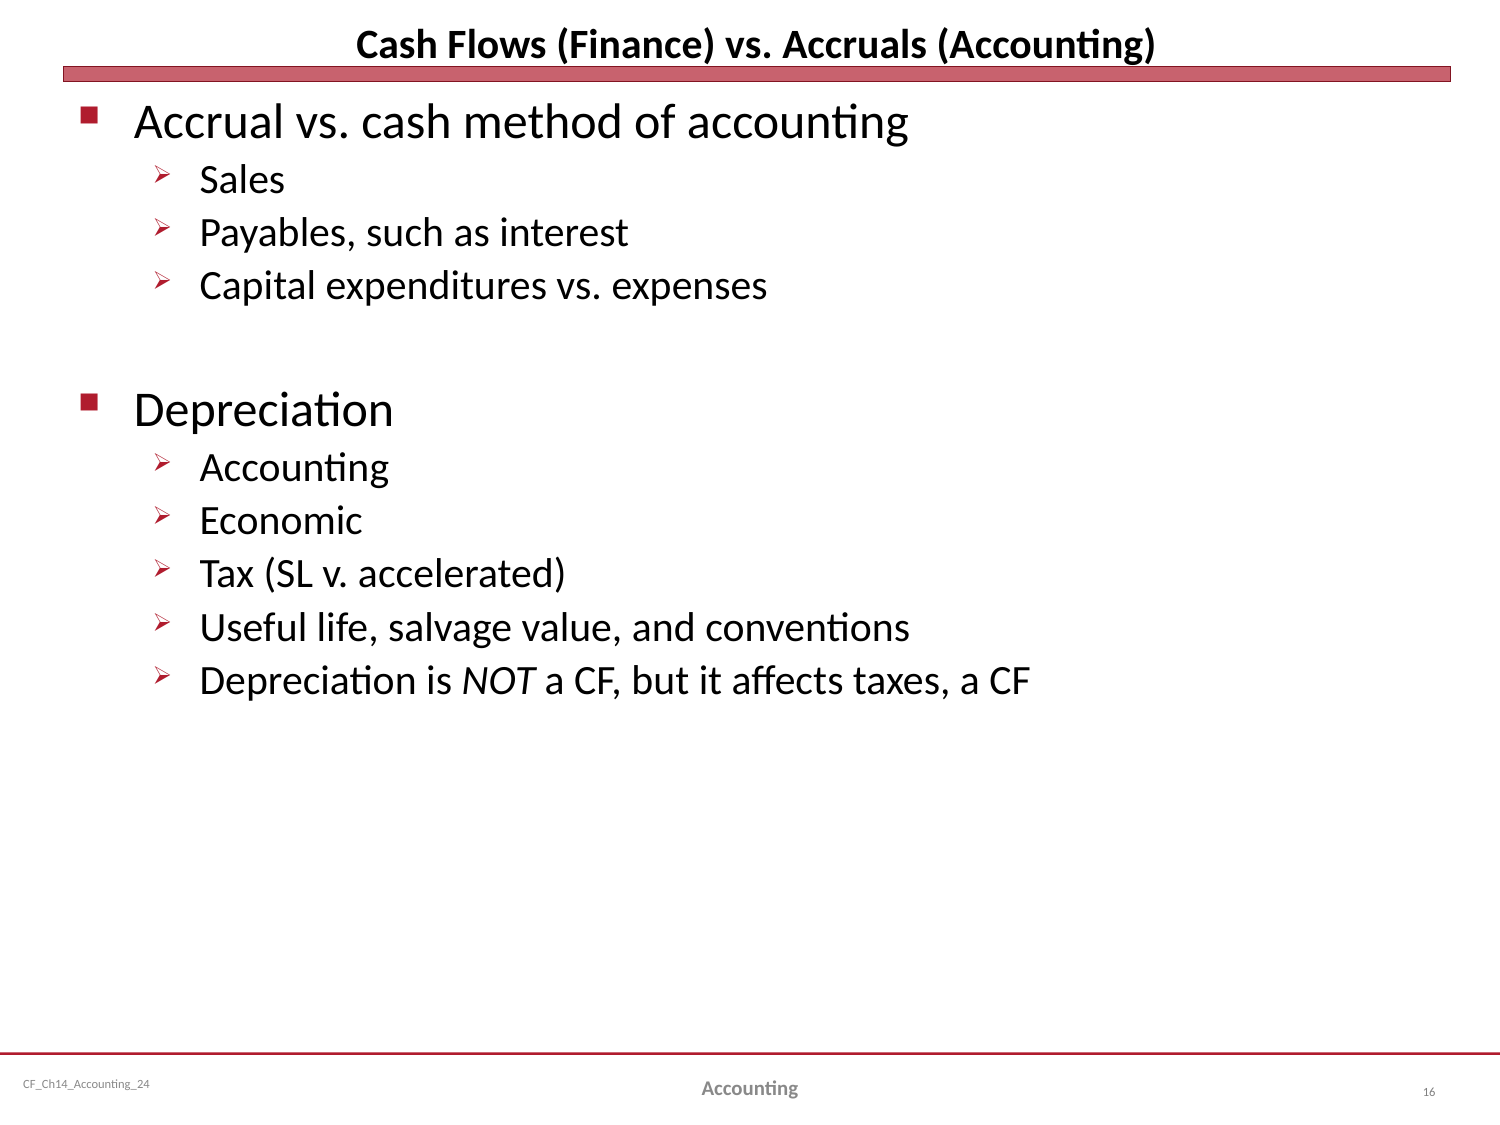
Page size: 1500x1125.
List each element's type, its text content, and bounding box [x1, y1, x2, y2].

footer Accounting [512, 1056, 988, 1117]
slide_number 16 [1375, 1061, 1451, 1122]
list Accrual vs. cash method of accounting Sales Payables, such as interest Capital expenditures vs. expenses Depreciation Accounting Economic Tax (SL v. accelerated) Useful life, salvage value, and conventions Depreciation is NOT a CF, but it affects taxes, a CF [63, 87, 1451, 1041]
title Cash Flows (Finance) vs. Accruals (Accounting) [62, 6, 1451, 67]
